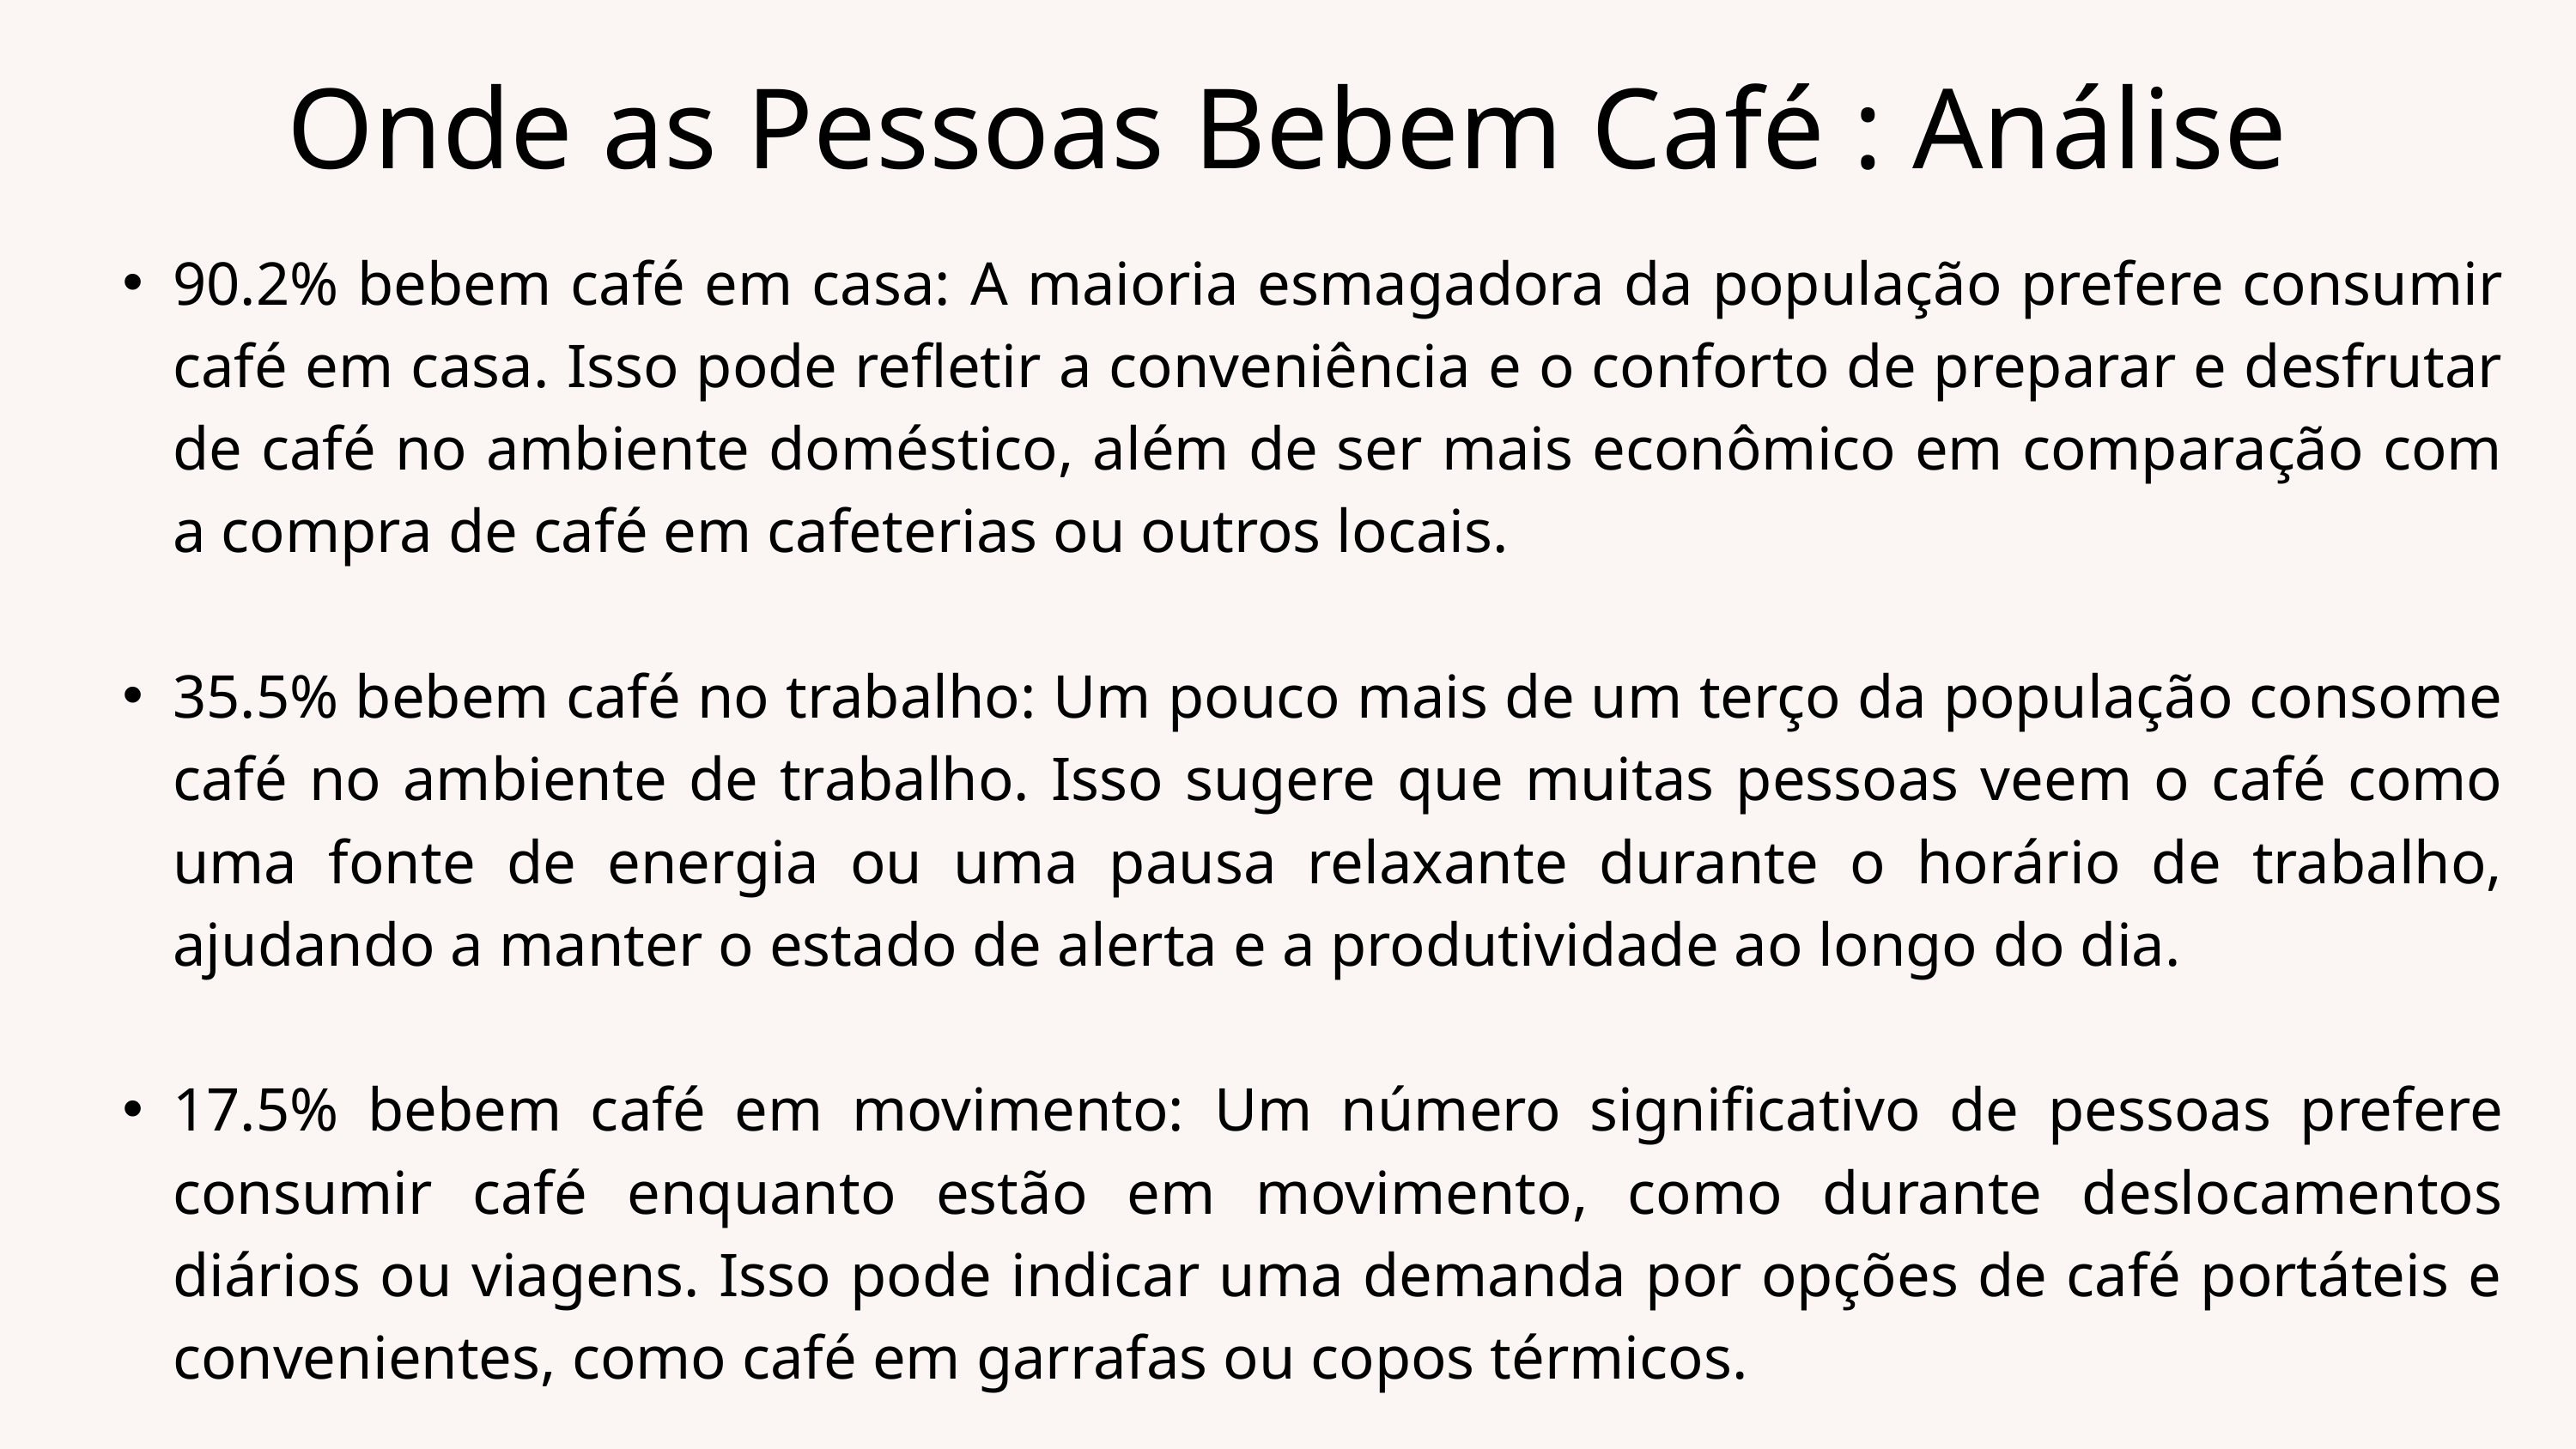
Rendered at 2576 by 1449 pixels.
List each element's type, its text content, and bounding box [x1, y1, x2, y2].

text_box 90.2% bebem café em casa: A maioria esmagadora da população prefere consumir café em casa. Isso pode refletir a conveniência e o conforto de preparar e desfrutar de café no ambiente doméstico, além de ser mais econômico em comparação com a compra de café em cafeterias ou outros locais. 35.5% bebem café no trabalho: Um pouco mais de um terço da população consome café no ambiente de trabalho. Isso sugere que muitas pessoas veem o café como uma fonte de energia ou uma pausa relaxante durante o horário de trabalho, ajudando a manter o estado de alerta e a produtividade ao longo do dia. 17.5% bebem café em movimento: Um número significativo de pessoas prefere consumir café enquanto estão em movimento, como durante deslocamentos diários ou viagens. Isso pode indicar uma demanda por opções de café portáteis e convenientes, como café em garrafas ou copos térmicos. [72, 233, 2504, 1449]
text_box Onde as Pessoas Bebem Café : Análise [240, 35, 2336, 191]
